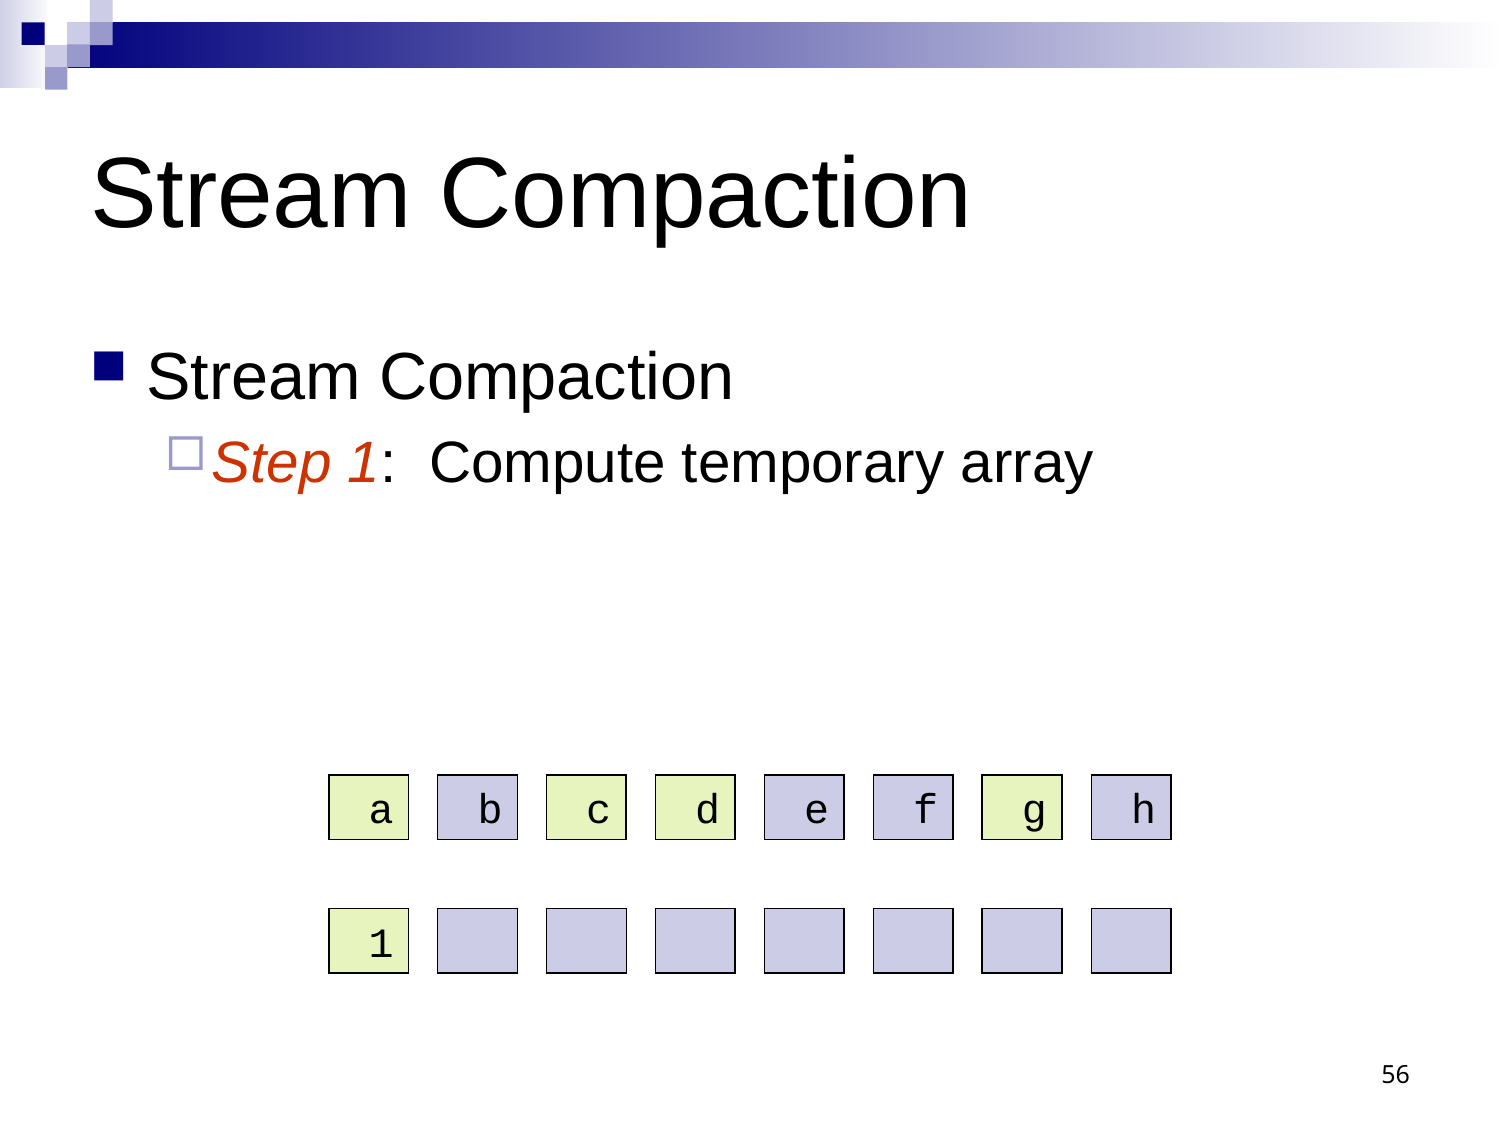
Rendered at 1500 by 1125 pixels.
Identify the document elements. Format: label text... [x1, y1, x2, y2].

text_box c [546, 774, 627, 840]
text_box [655, 908, 736, 974]
text_box [873, 908, 954, 974]
list Stream Compaction Step 1: Compute temporary array [75, 324, 1475, 963]
text_box b [437, 774, 518, 840]
title Radix Sort [778, 22, 783, 67]
text_box [1091, 908, 1172, 974]
text_box [437, 908, 518, 974]
text_box [764, 908, 845, 974]
text_box [982, 908, 1062, 974]
text_box h [1091, 774, 1172, 840]
text_box 1 [689, 22, 693, 67]
text_box e [764, 774, 845, 840]
text_box a [328, 774, 409, 840]
title Stream Compaction [75, 75, 1425, 300]
text_box 1 [328, 908, 409, 974]
text_box d [655, 774, 736, 840]
text_box [546, 908, 627, 974]
text_box f [873, 774, 954, 840]
text_box g [982, 774, 1062, 840]
slide_number 56 [1074, 1024, 1426, 1101]
